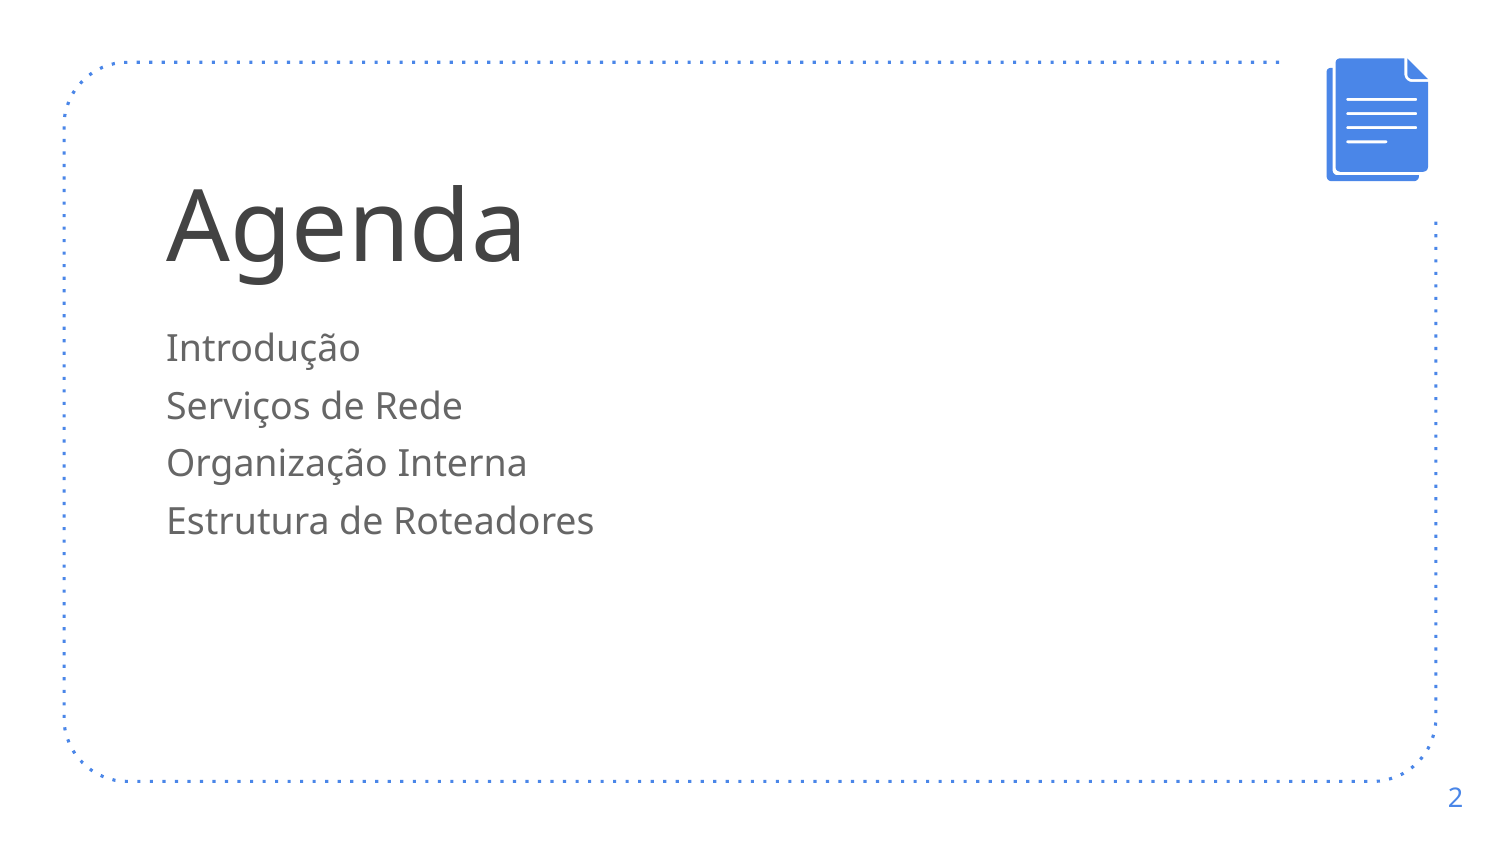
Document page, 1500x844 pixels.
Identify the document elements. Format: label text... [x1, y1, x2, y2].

list Introdução Serviços de Rede Organização Interna Estrutura de Roteadores [151, 309, 1278, 698]
slide_number ‹#› [1411, 753, 1500, 844]
title Agenda [151, 146, 1278, 287]
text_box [1326, 58, 1429, 182]
